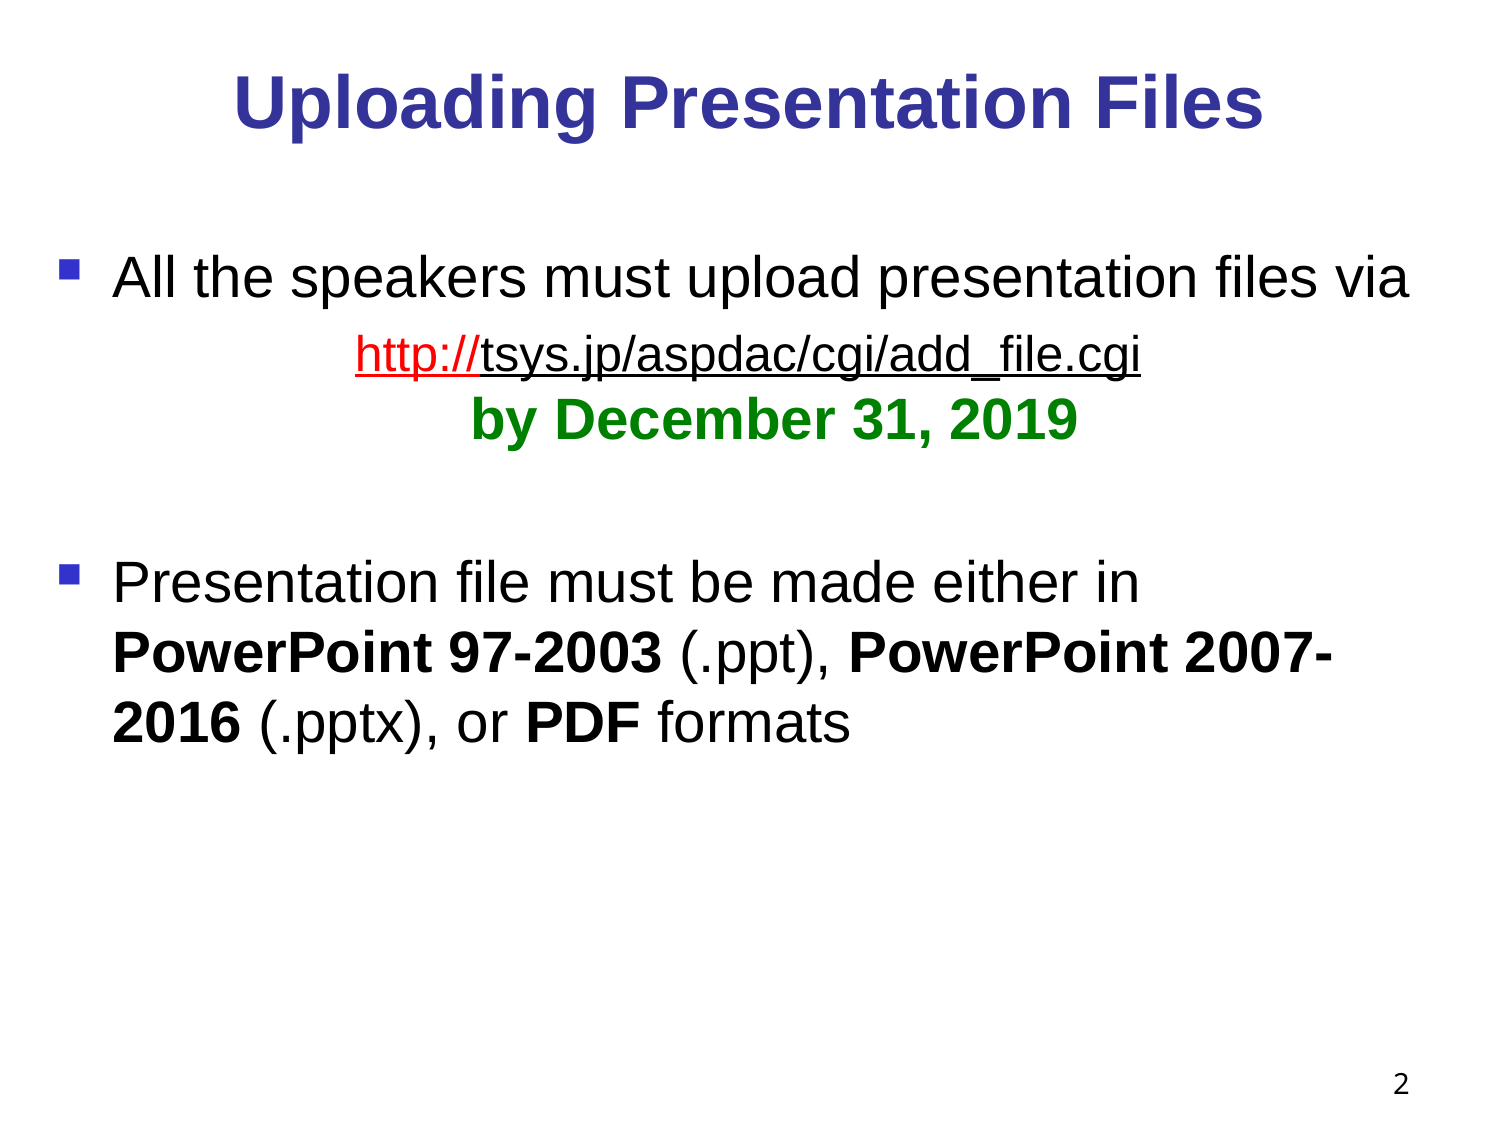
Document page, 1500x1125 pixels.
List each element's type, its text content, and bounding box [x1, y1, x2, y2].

list All the speakers must upload presentation files via http://tsys.jp/aspdac/cgi/add_file.cgi by December 31, 2019 Presentation file must be made either in PowerPoint 97-2003 (.ppt), PowerPoint 2007-2016 (.pptx), or PDF formats [41, 231, 1469, 1047]
slide_number 2 [1112, 1037, 1426, 1113]
title Uploading Presentation Files [0, 0, 1500, 197]
